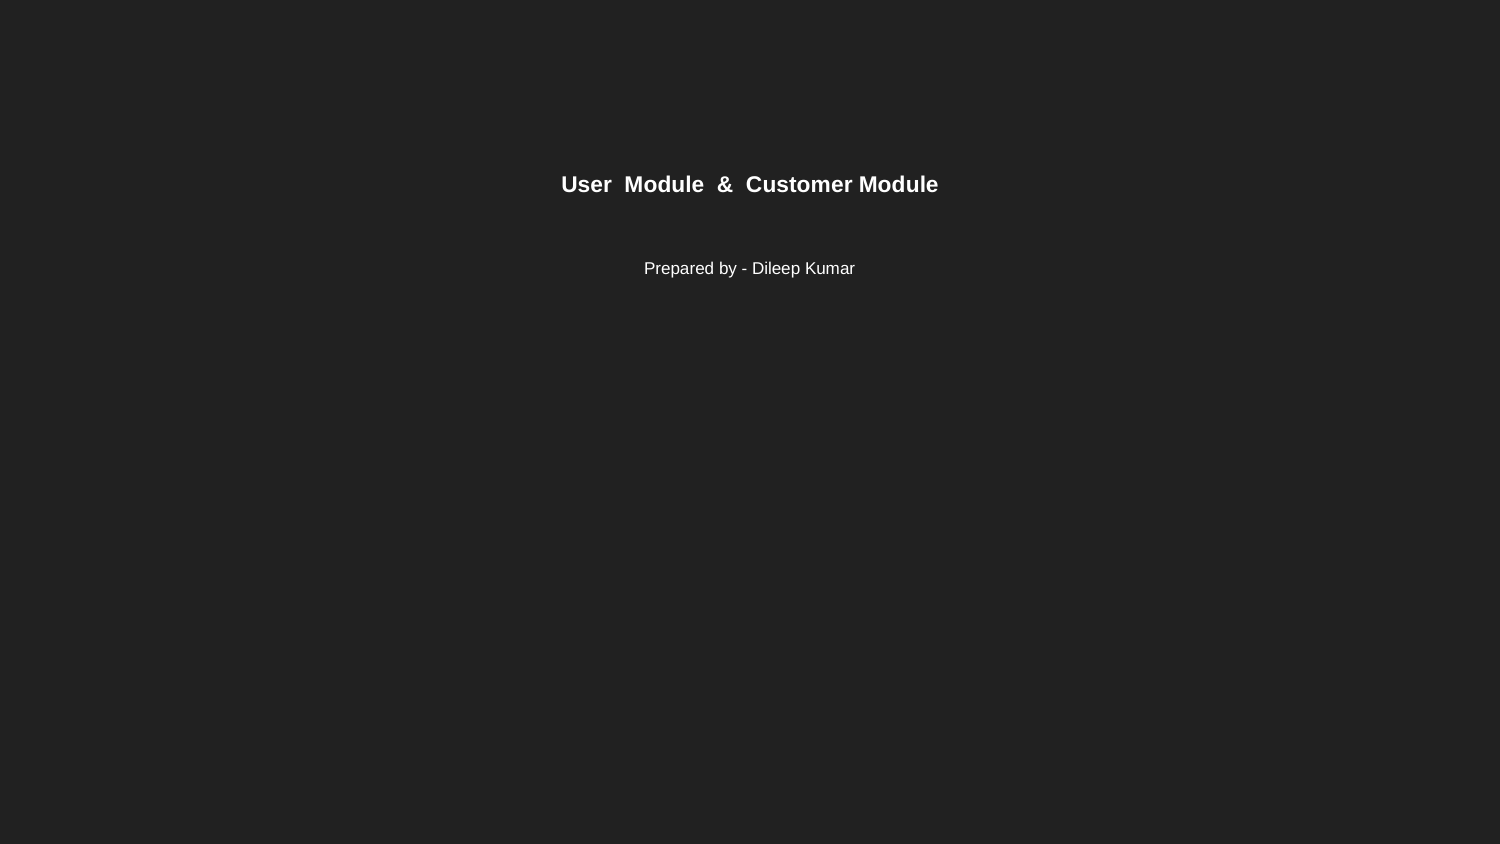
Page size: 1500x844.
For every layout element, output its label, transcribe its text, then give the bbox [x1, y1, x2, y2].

title User Module & Customer Module Prepared by - Dileep Kumar [51, 72, 1449, 294]
